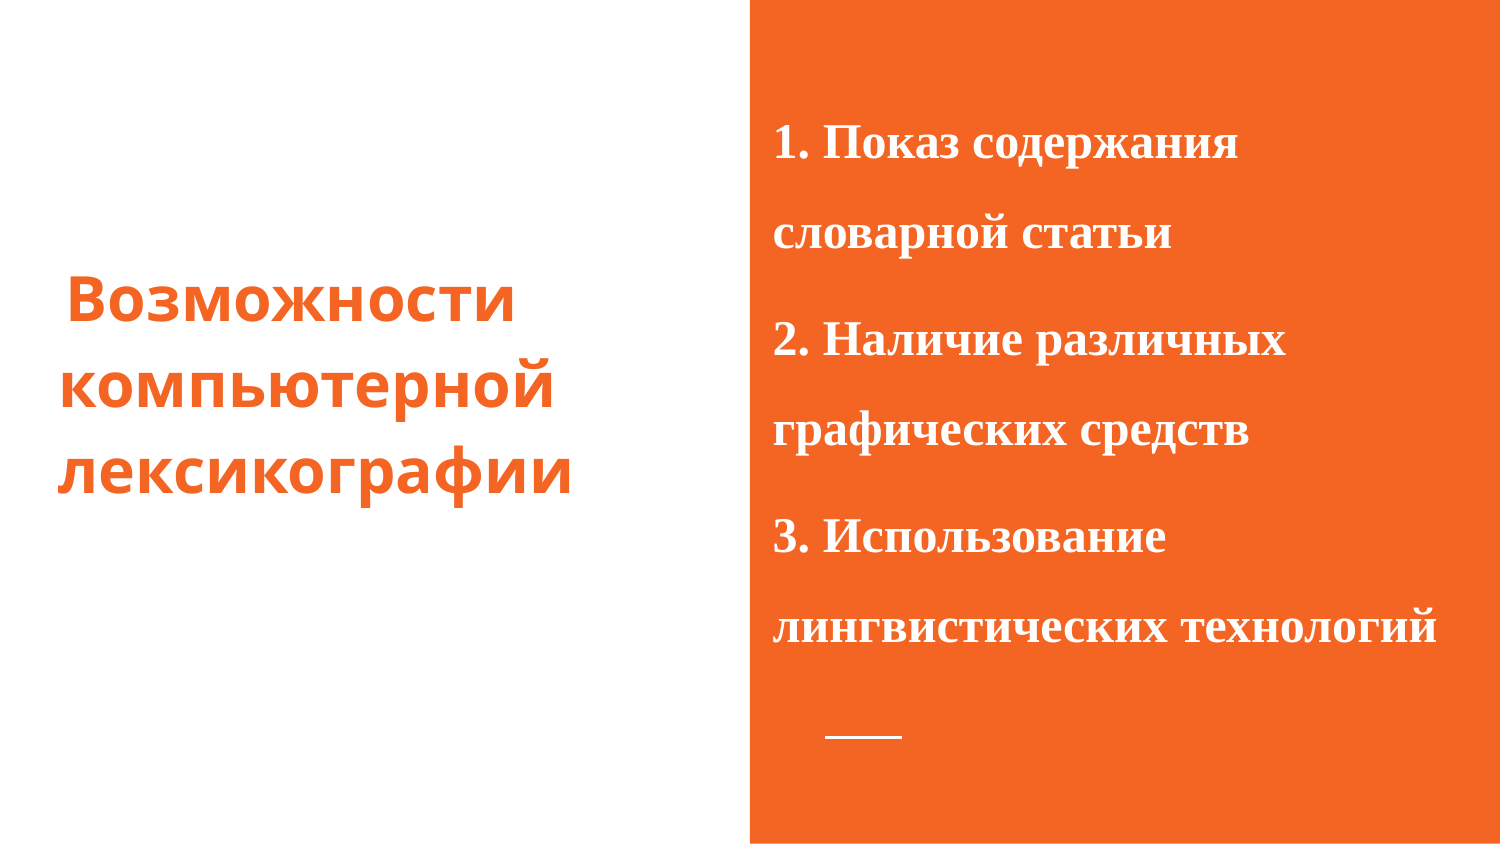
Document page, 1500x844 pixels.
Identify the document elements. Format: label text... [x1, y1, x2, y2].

title Возможности компьютерной лексикографии [43, 313, 708, 530]
list 1. Показ содержания словарной статьи 2. Наличие различных графических средств 3. Использование лингвистических технологий [757, 8, 1487, 782]
